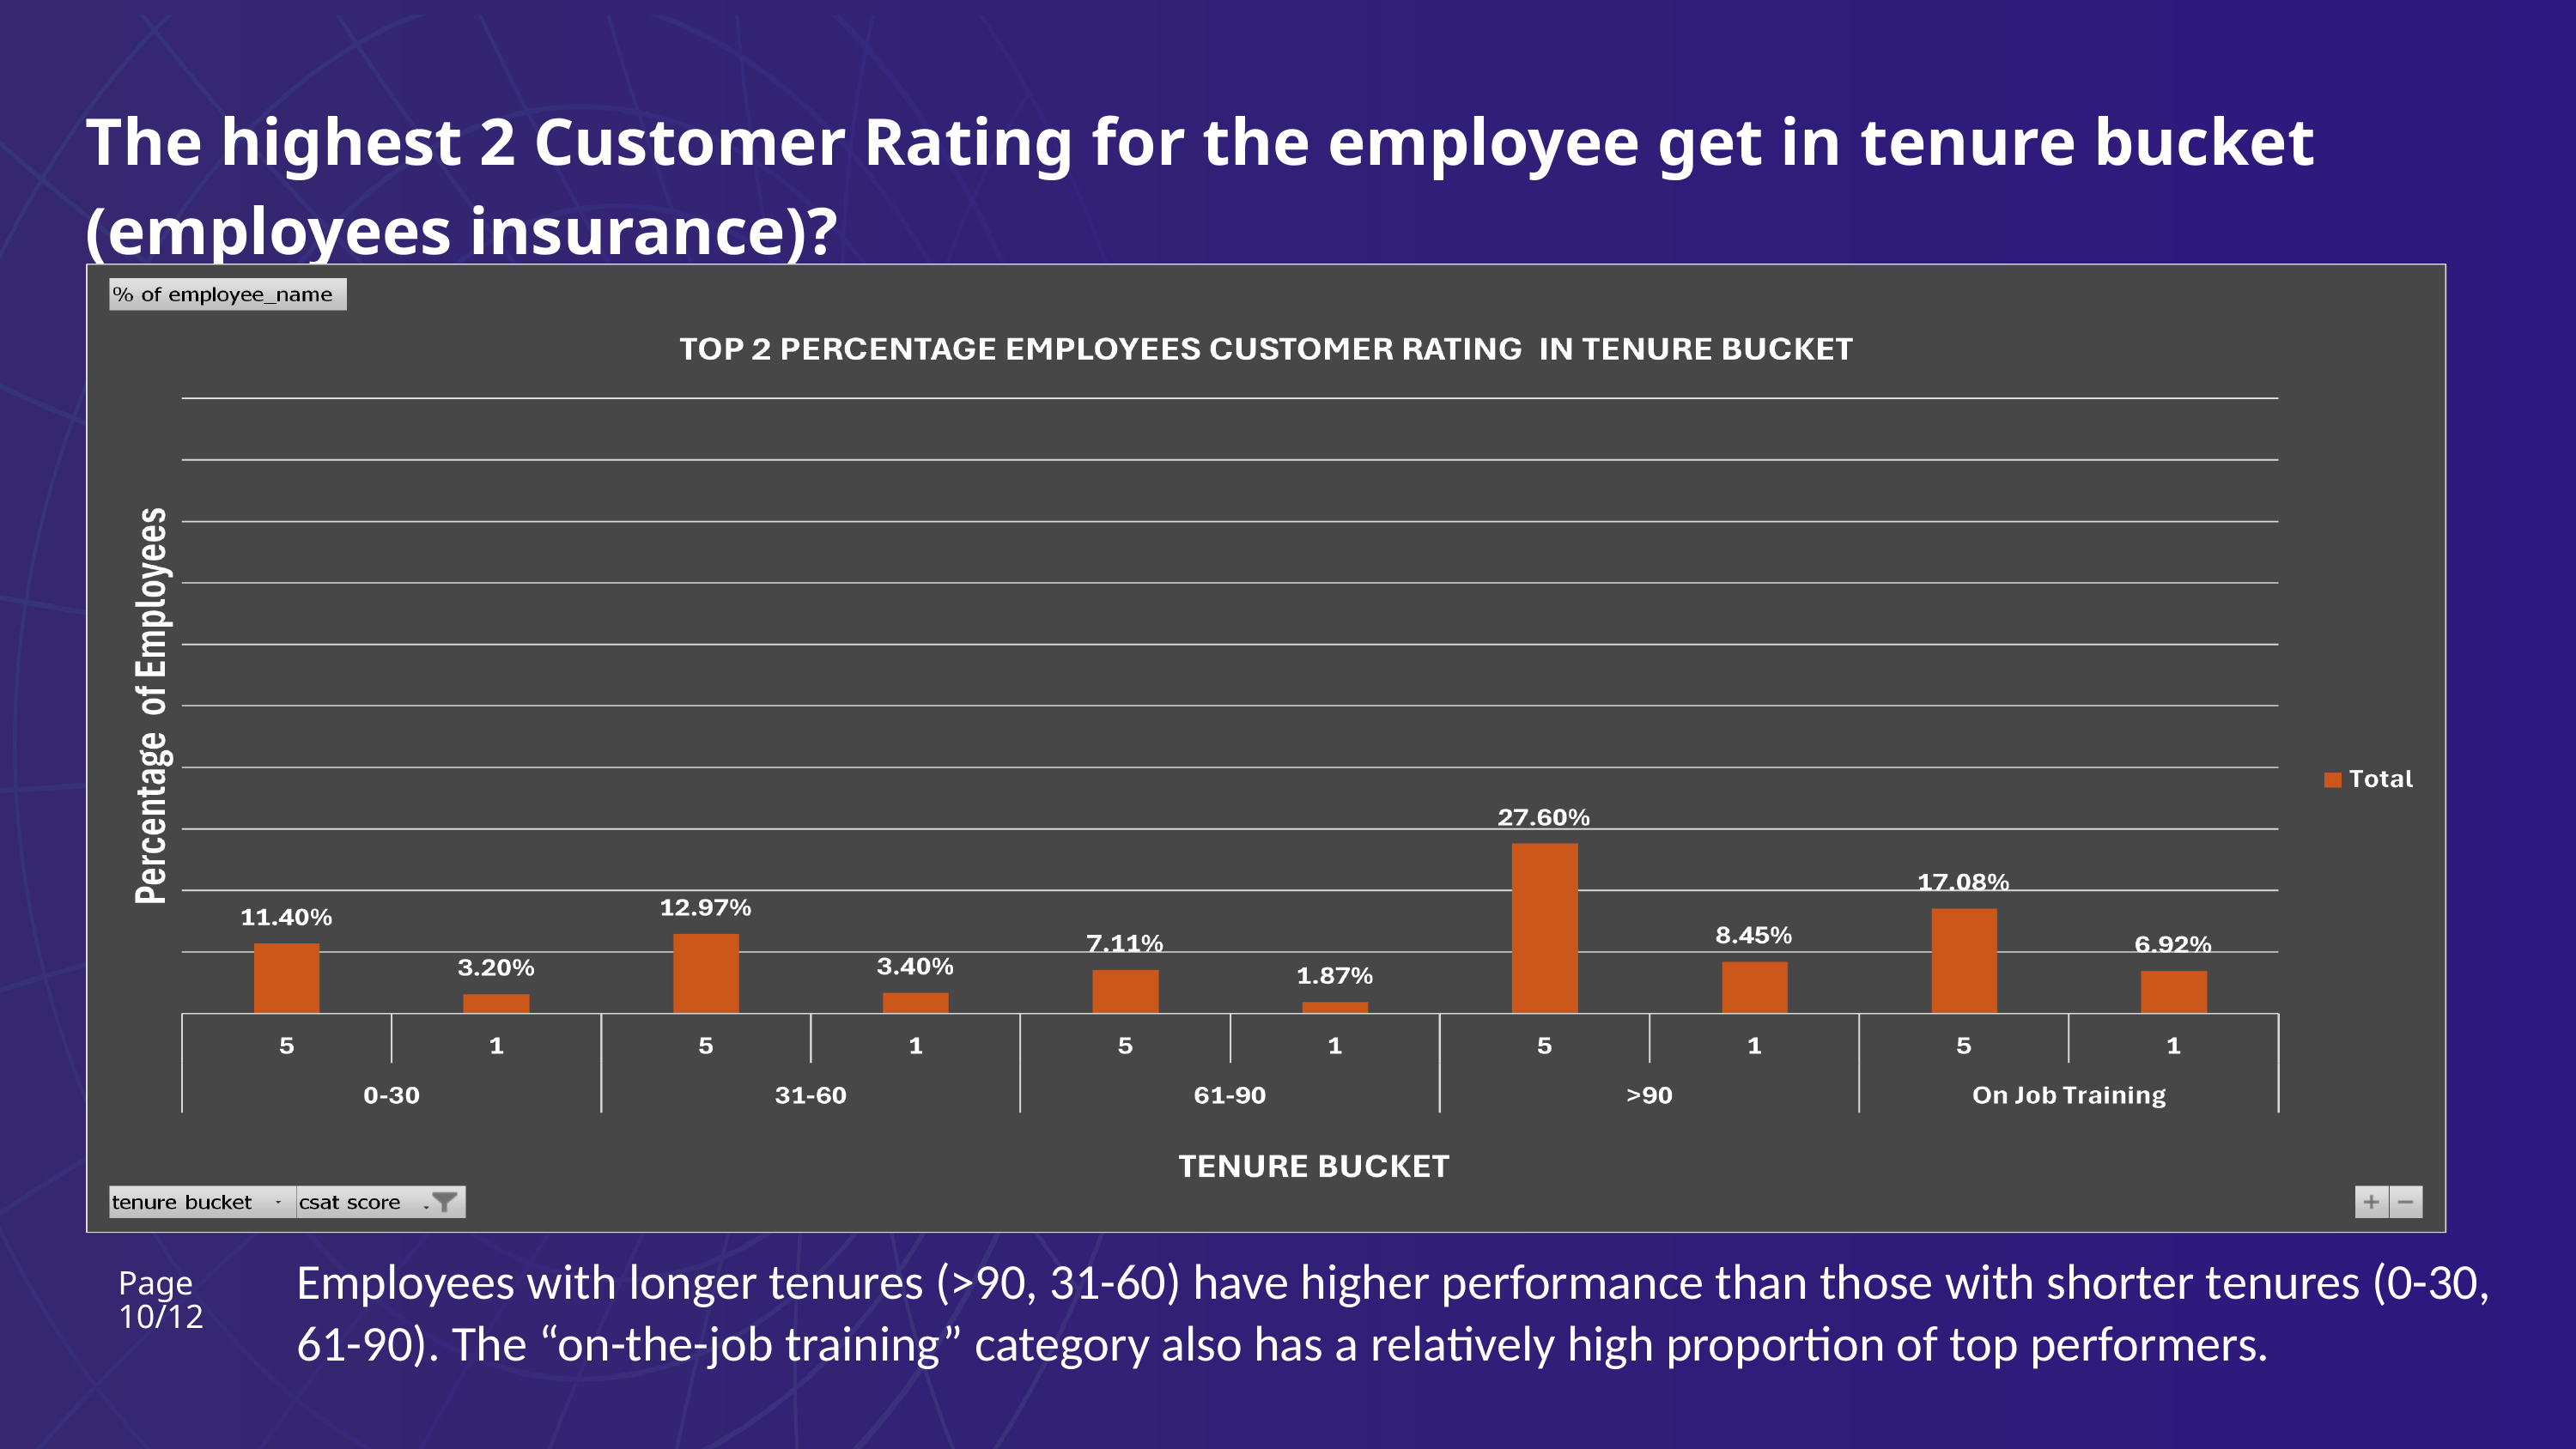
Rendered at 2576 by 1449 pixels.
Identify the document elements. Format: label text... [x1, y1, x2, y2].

text_box Employees with longer tenures (>90, 31-60) have higher performance than those with shorter tenures (0-30, 61-90). The “on-the-job training” category also has a relatively high proportion of top performers. [295, 1247, 2512, 1371]
text_box The highest 2 Customer Rating for the employee get in tenure bucket (employees insurance)? [85, 89, 2512, 268]
text_box 10/12 [118, 1305, 220, 1336]
text_box [0, 15, 1109, 1449]
picture [84, 263, 2448, 1234]
text_box Page [118, 1271, 272, 1302]
